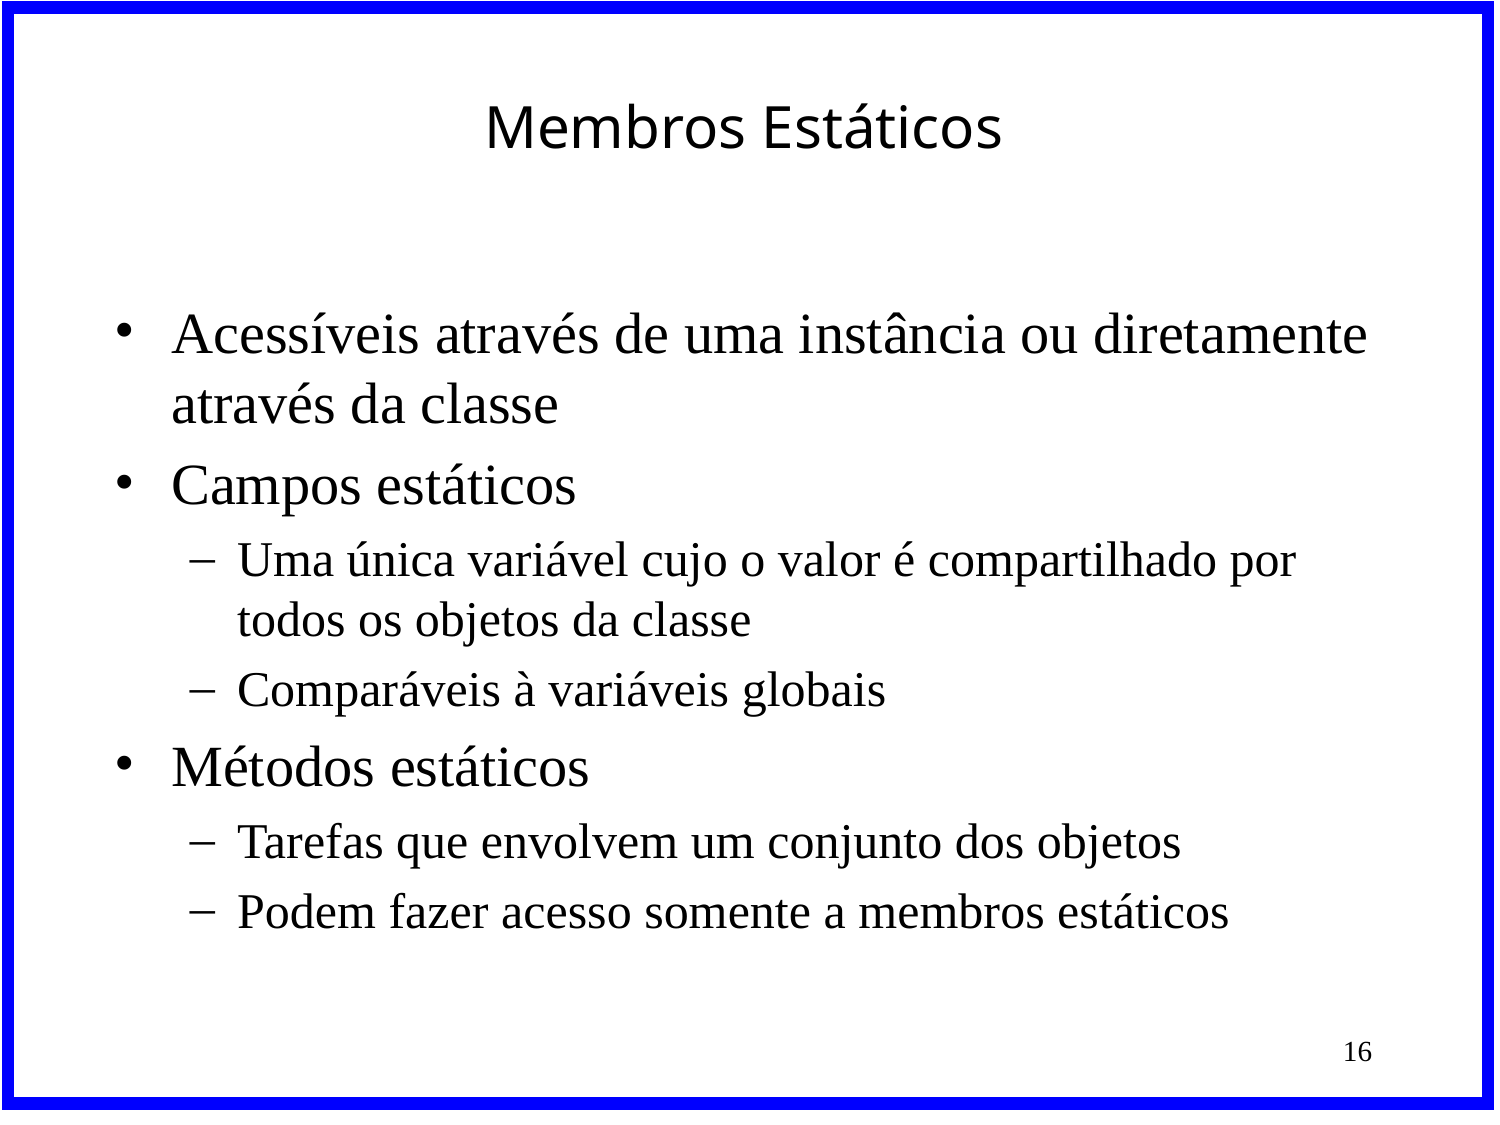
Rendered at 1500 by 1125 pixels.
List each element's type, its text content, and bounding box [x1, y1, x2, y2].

text_box ‹#› [1074, 1024, 1388, 1100]
list Acessíveis através de uma instância ou diretamente através da classe Campos estáticos Uma única variável cujo o valor é compartilhado por todos os objetos da classe Comparáveis à variáveis globais Métodos estáticos Tarefas que envolvem um conjunto dos objetos Podem fazer acesso somente a membros estáticos [99, 287, 1425, 963]
title Membros Estáticos [37, 50, 1450, 200]
